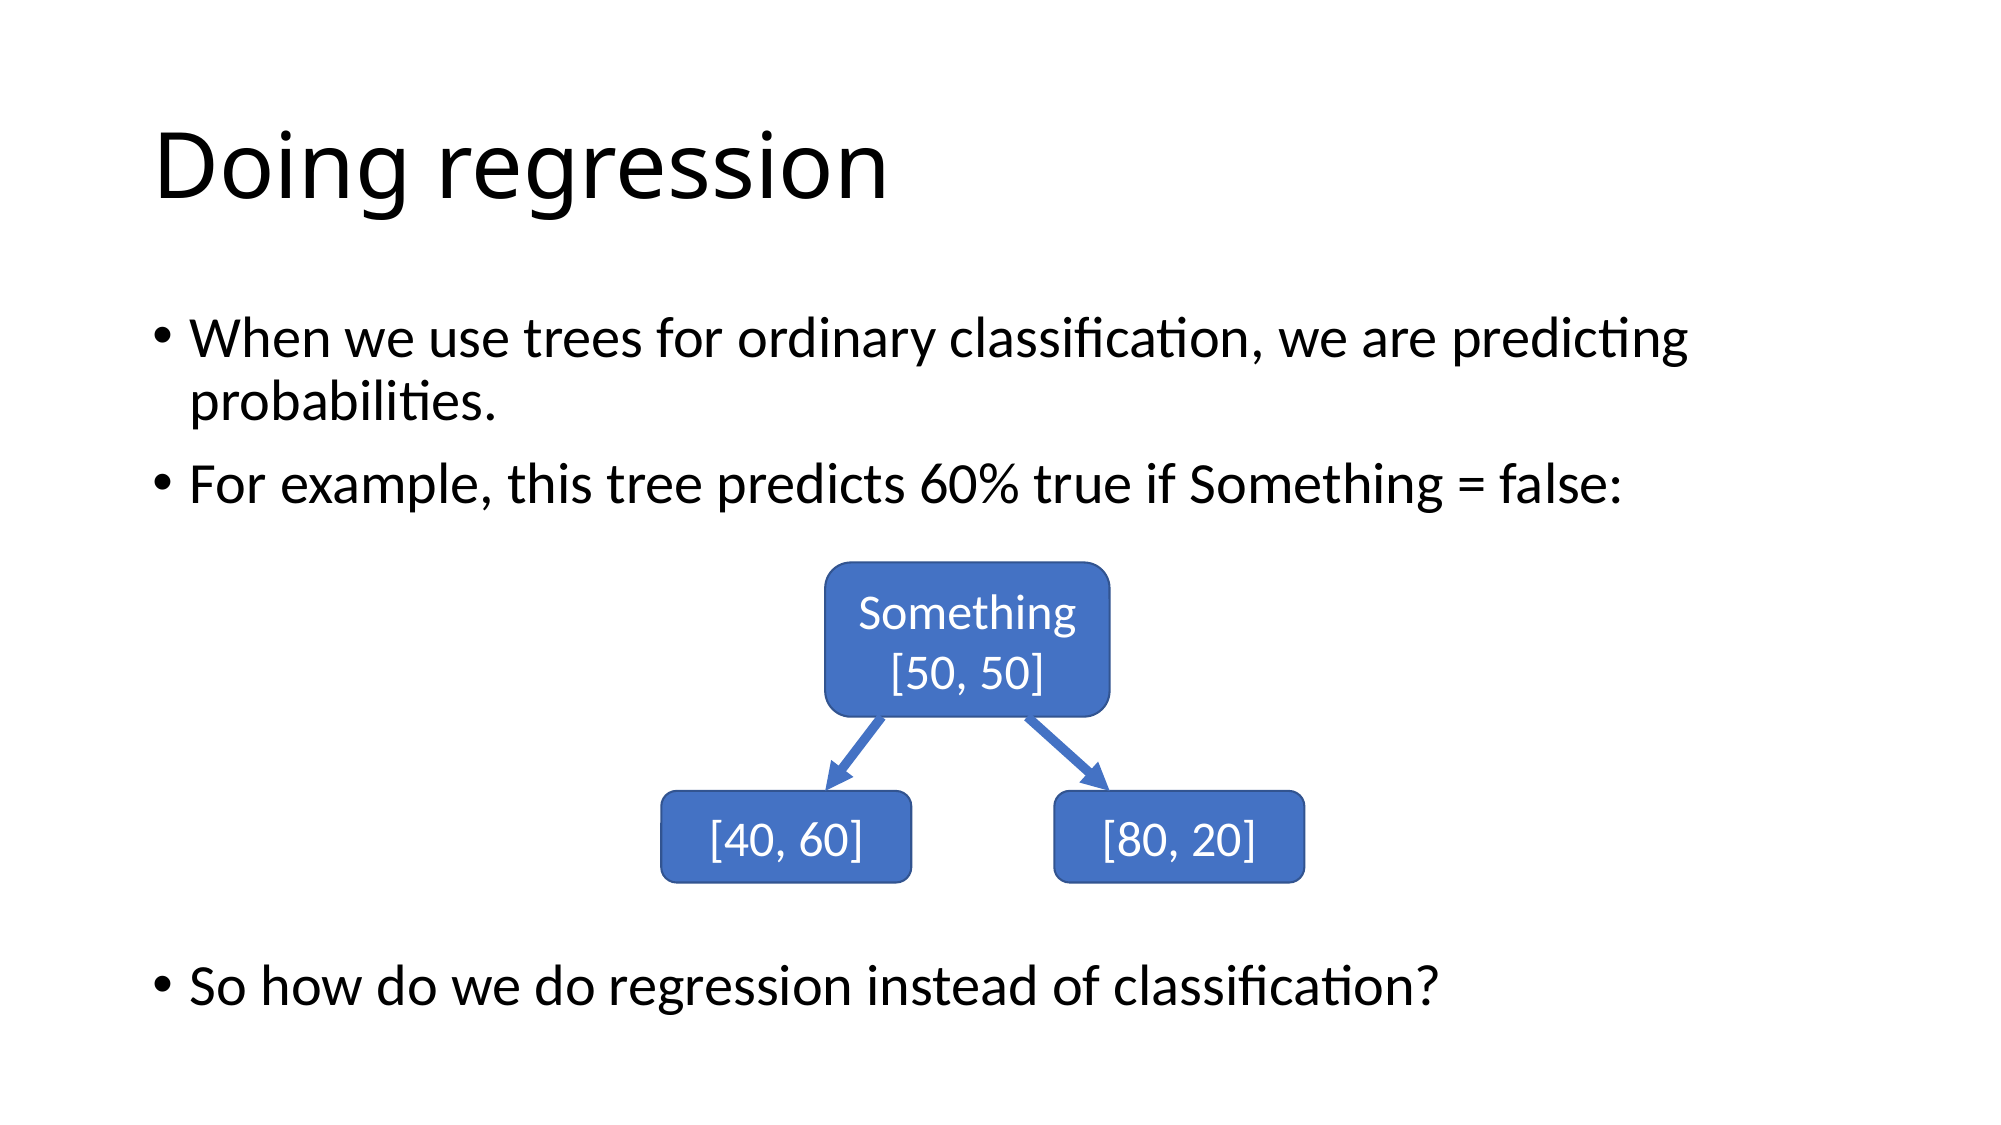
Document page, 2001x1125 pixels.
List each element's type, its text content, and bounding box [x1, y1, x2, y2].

text_box [80, 20] [1053, 789, 1306, 884]
title Doing regression [137, 59, 1863, 278]
list When we use trees for ordinary classification, we are predicting probabilities. For example, this tree predicts 60% true if Something = false: So how do we do regression instead of classification? [137, 299, 1863, 1066]
text_box Something [50, 50] [824, 561, 1111, 718]
text_box [40, 60] [660, 789, 913, 884]
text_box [825, 716, 882, 791]
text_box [1027, 716, 1110, 791]
